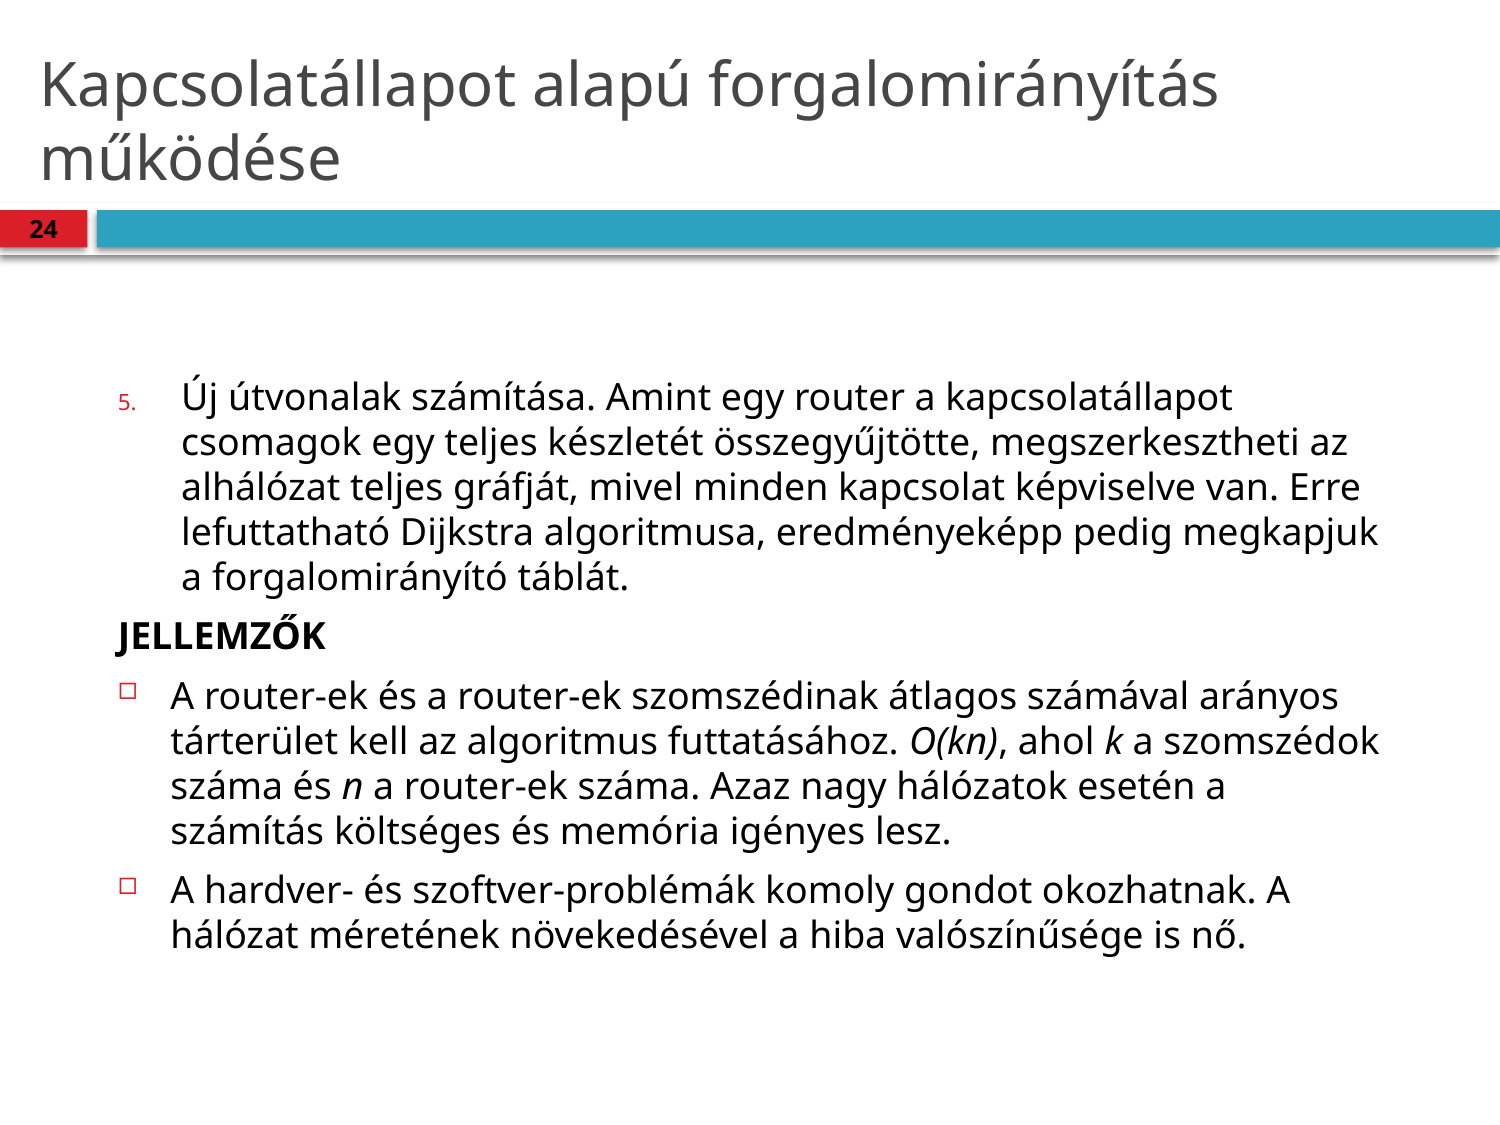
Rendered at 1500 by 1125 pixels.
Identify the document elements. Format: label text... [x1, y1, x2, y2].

title Kapcsolatállapot alapú forgalomirányítás működése [24, 37, 1475, 200]
list Új útvonalak számítása. Amint egy router a kapcsolatállapot csomagok egy teljes készletét összegyűjtötte, megszerkesztheti az alhálózat teljes gráfját, mivel minden kapcsolat képviselve van. Erre lefuttatható Dijkstra algoritmusa, eredményeképp pedig megkapjuk a forgalomirányító táblát. Jellemzők A router-ek és a router-ek szomszédinak átlagos számával arányos tárterület kell az algoritmus futtatásához. O(kn), ahol k a szomszédok száma és n a router-ek száma. Azaz nagy hálózatok esetén a számítás költséges és memória igényes lesz. A hardver- és szoftver-problémák komoly gondot okozhatnak. A hálózat méretének növekedésével a hiba valószínűsége is nő. [103, 365, 1397, 920]
slide_number 24 [0, 206, 88, 257]
